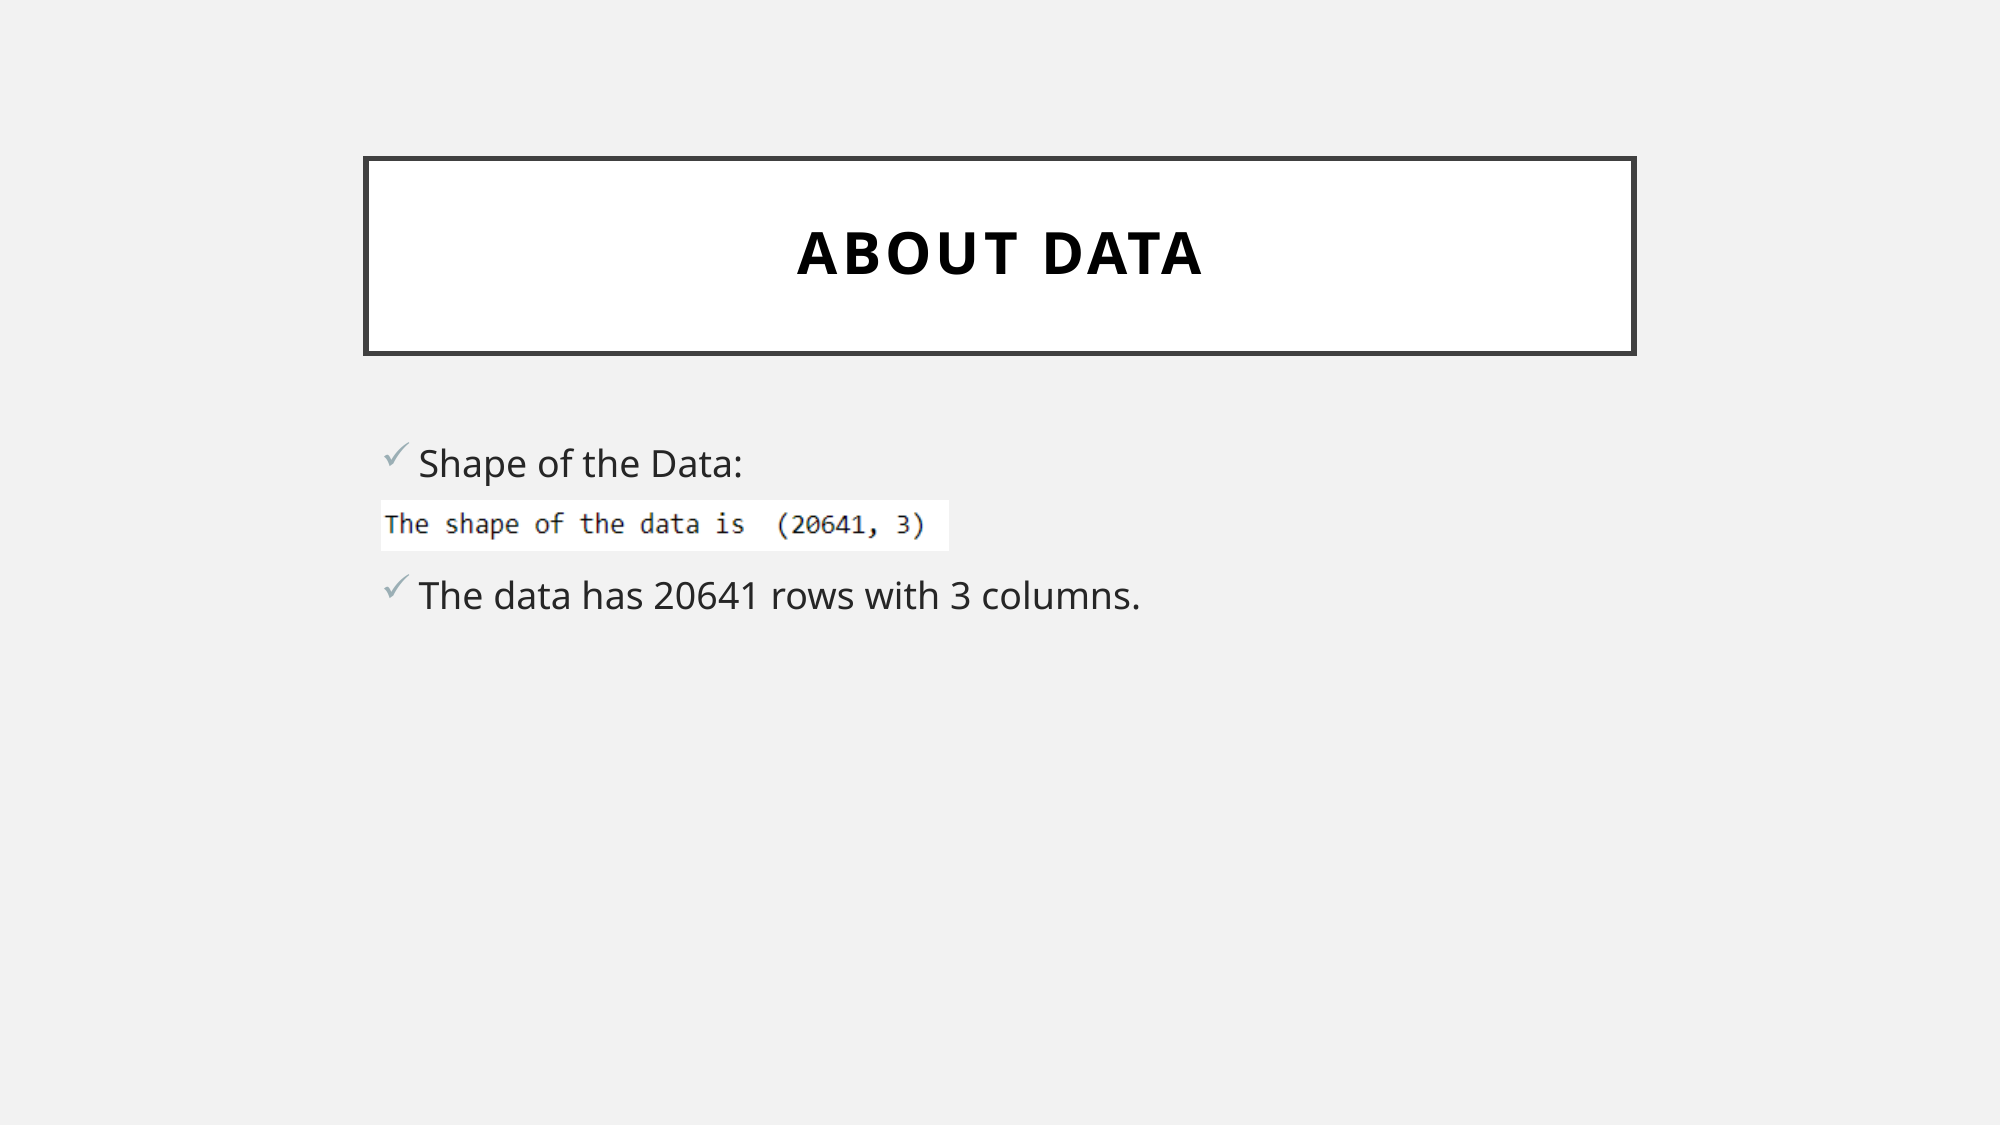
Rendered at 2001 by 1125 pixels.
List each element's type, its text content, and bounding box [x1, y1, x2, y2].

picture [381, 500, 949, 551]
title About Data [363, 156, 1637, 356]
list Shape of the Data: The data has 20641 rows with 3 columns. [366, 432, 1634, 942]
